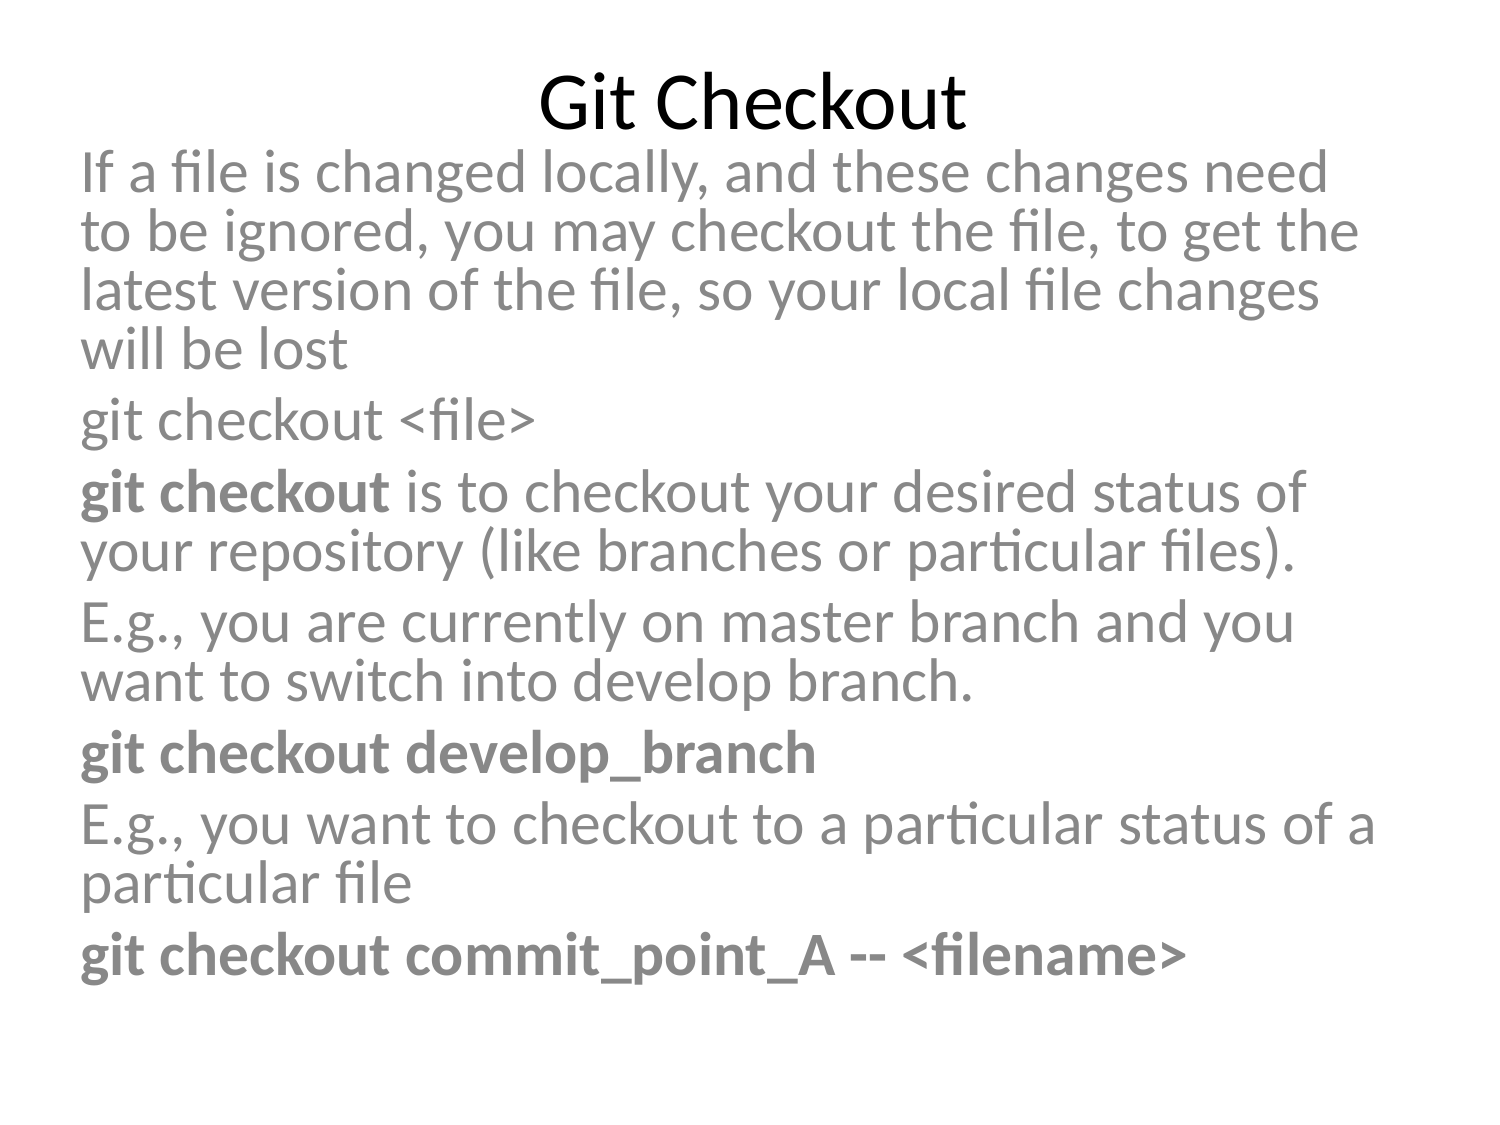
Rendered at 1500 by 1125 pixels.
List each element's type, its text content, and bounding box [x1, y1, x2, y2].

title Git Checkout [1, 42, 1500, 150]
subtitle If a file is changed locally, and these changes need to be ignored, you may checkout the file, to get the latest version of the file, so your local file changes will be lost git checkout <file> git checkout is to checkout your desired status of your repository (like branches or particular files). E.g., you are currently on master branch and you want to switch into develop branch. git checkout develop_branch E.g., you want to checkout to a particular status of a particular file git checkout commit_point_A -- <filename> [64, 137, 1400, 1106]
